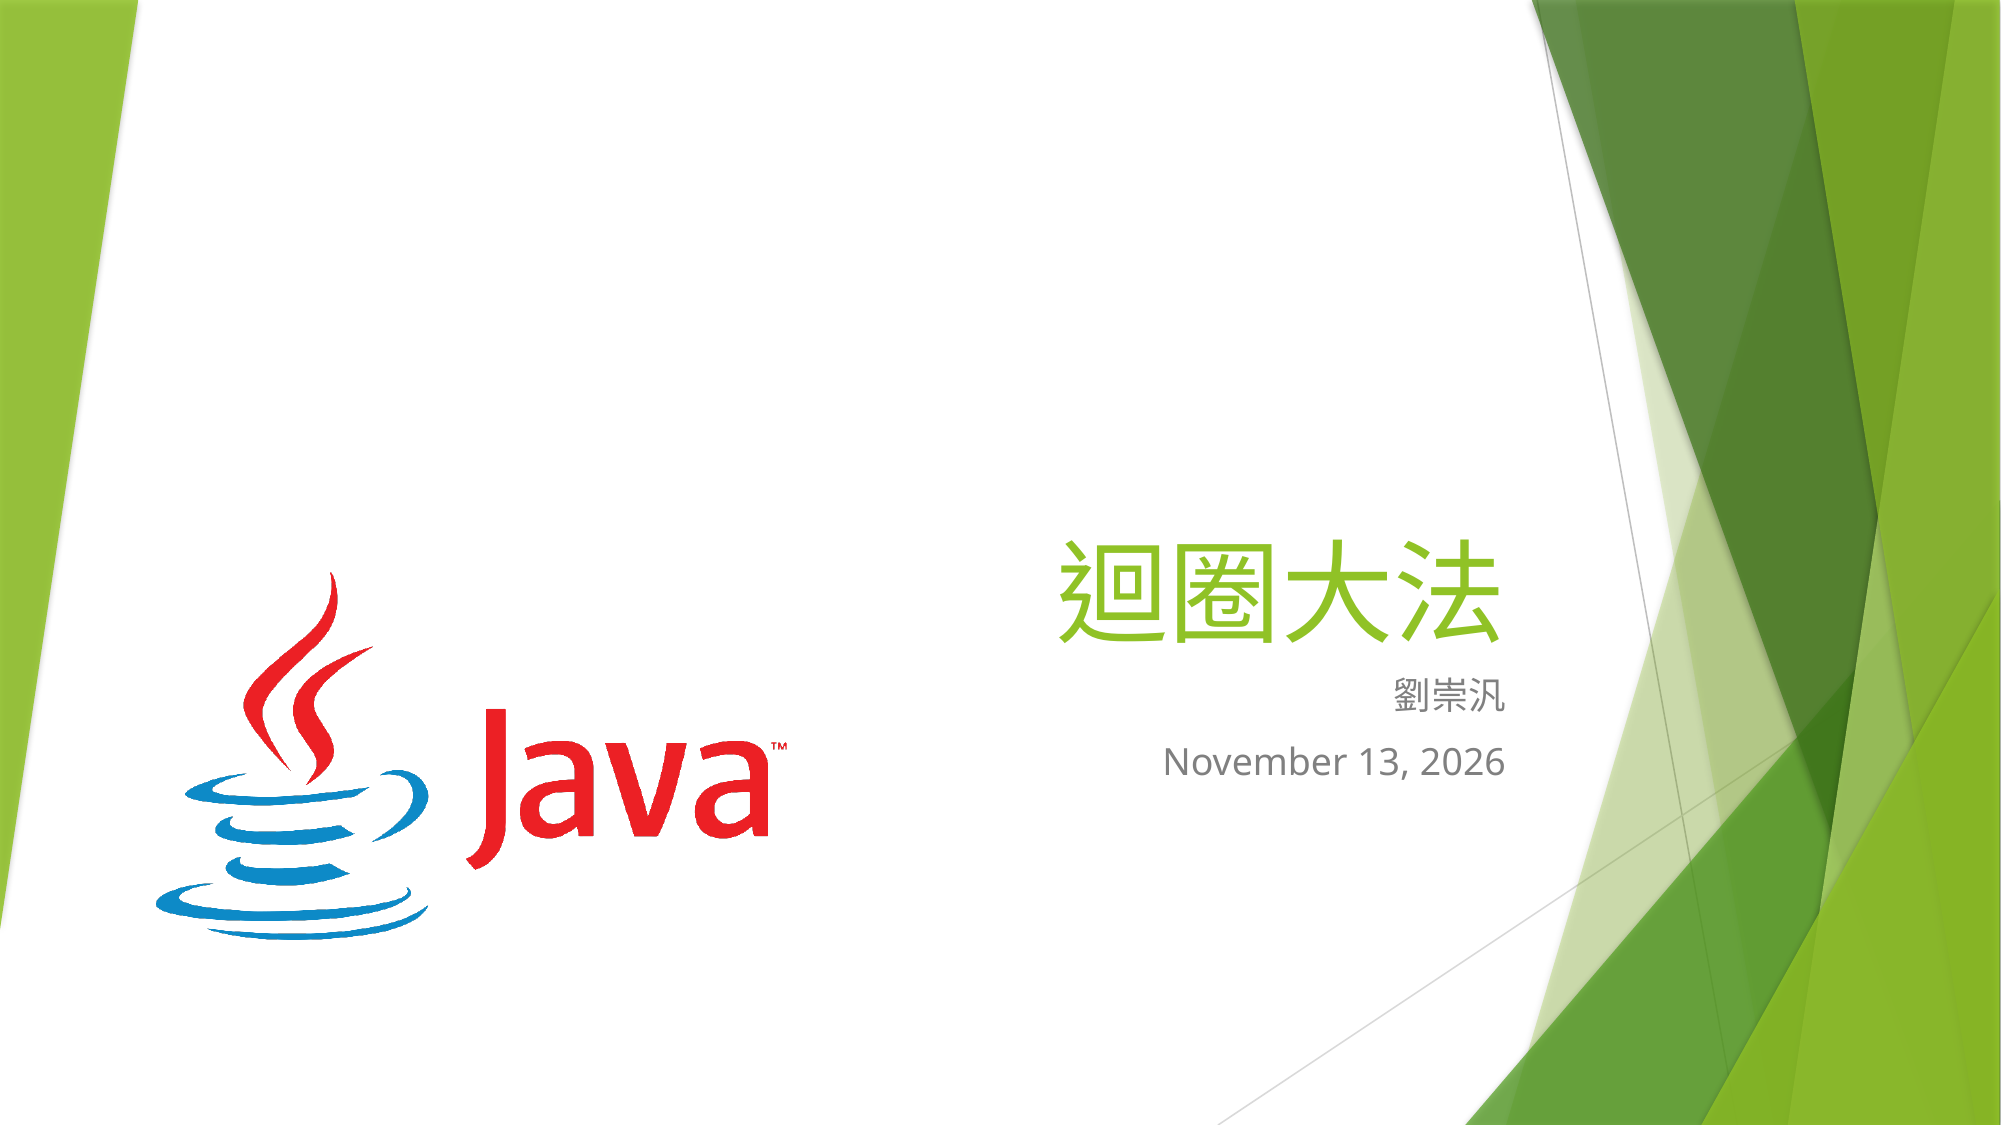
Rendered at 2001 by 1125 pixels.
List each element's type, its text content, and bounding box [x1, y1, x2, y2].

picture [129, 561, 812, 945]
title 迴圈大法 [247, 394, 1522, 664]
subtitle 劉崇汎 113年4月15日星期一 [815, 664, 1522, 845]
